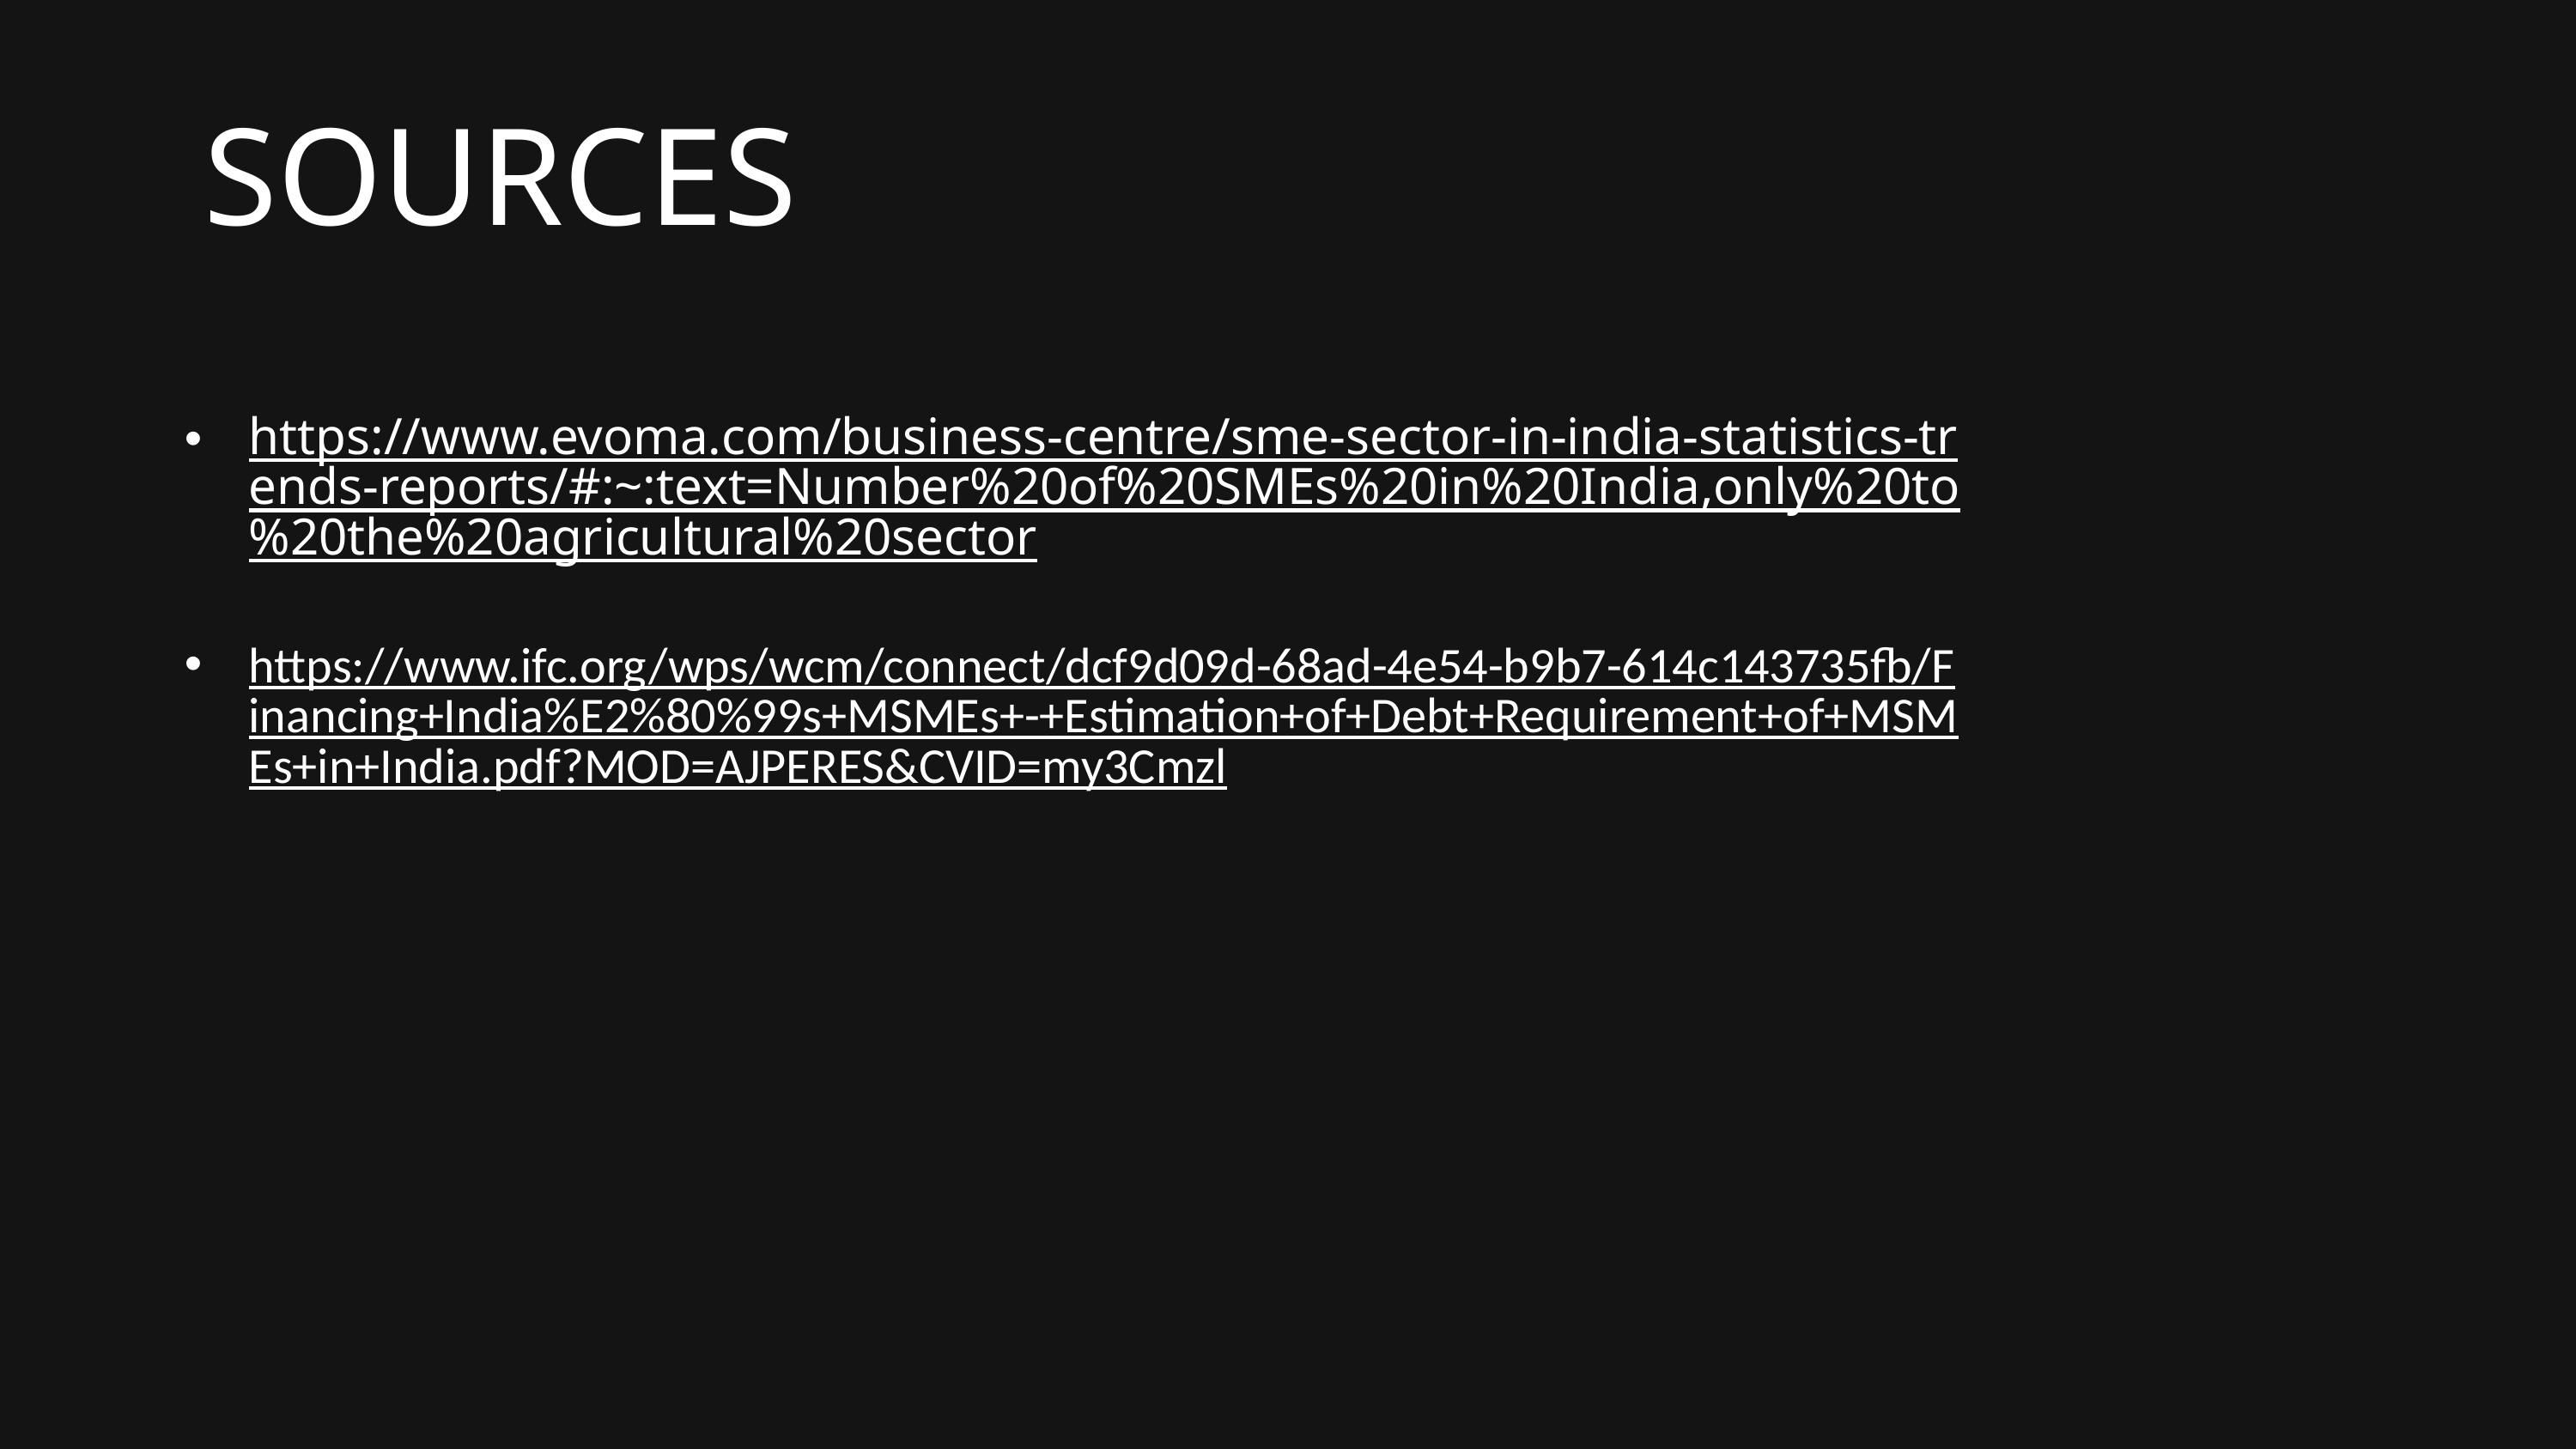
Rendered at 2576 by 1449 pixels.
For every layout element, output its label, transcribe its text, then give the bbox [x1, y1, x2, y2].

text_box https://www.evoma.com/business-centre/sme-sector-in-india-statistics-trends-reports/#:~:text=Number%20of%20SMEs%20in%20India,only%20to%20the%20agricultural%20sector https://www.ifc.org/wps/wcm/connect/dcf9d09d-68ad-4e54-b9b7-614c143735fb/Financing+India%E2%80%99s+MSMEs+-+Estimation+of+Debt+Requirement+of+MSMEs+in+India.pdf?MOD=AJPERES&CVID=my3Cmzl [171, 337, 1975, 659]
text_box SOURCES [204, 91, 2392, 252]
